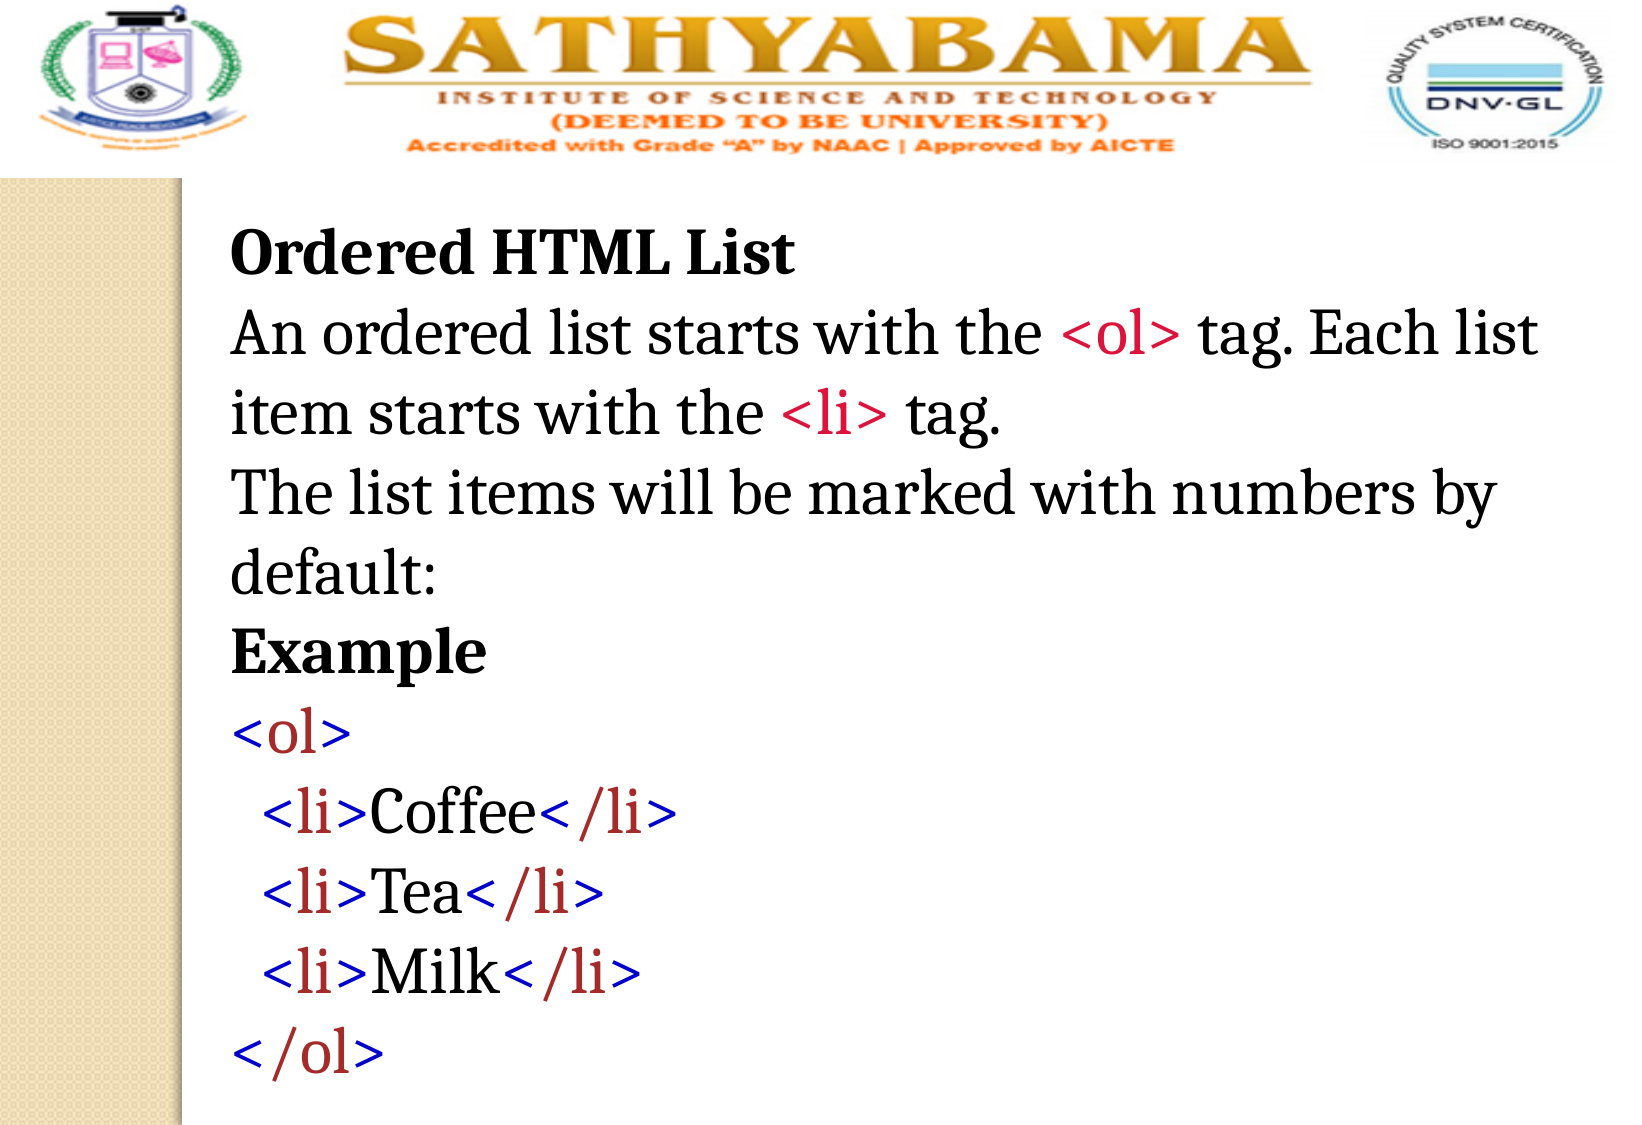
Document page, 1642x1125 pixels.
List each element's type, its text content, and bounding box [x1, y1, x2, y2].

text_box Ordered HTML List An ordered list starts with the <ol> tag. Each list item starts with the <li> tag. The list items will be marked with numbers by default: Example <ol> <li>Coffee</li> <li>Tea</li> <li>Milk</li> </ol> [230, 193, 1642, 1102]
picture [0, 0, 1642, 179]
